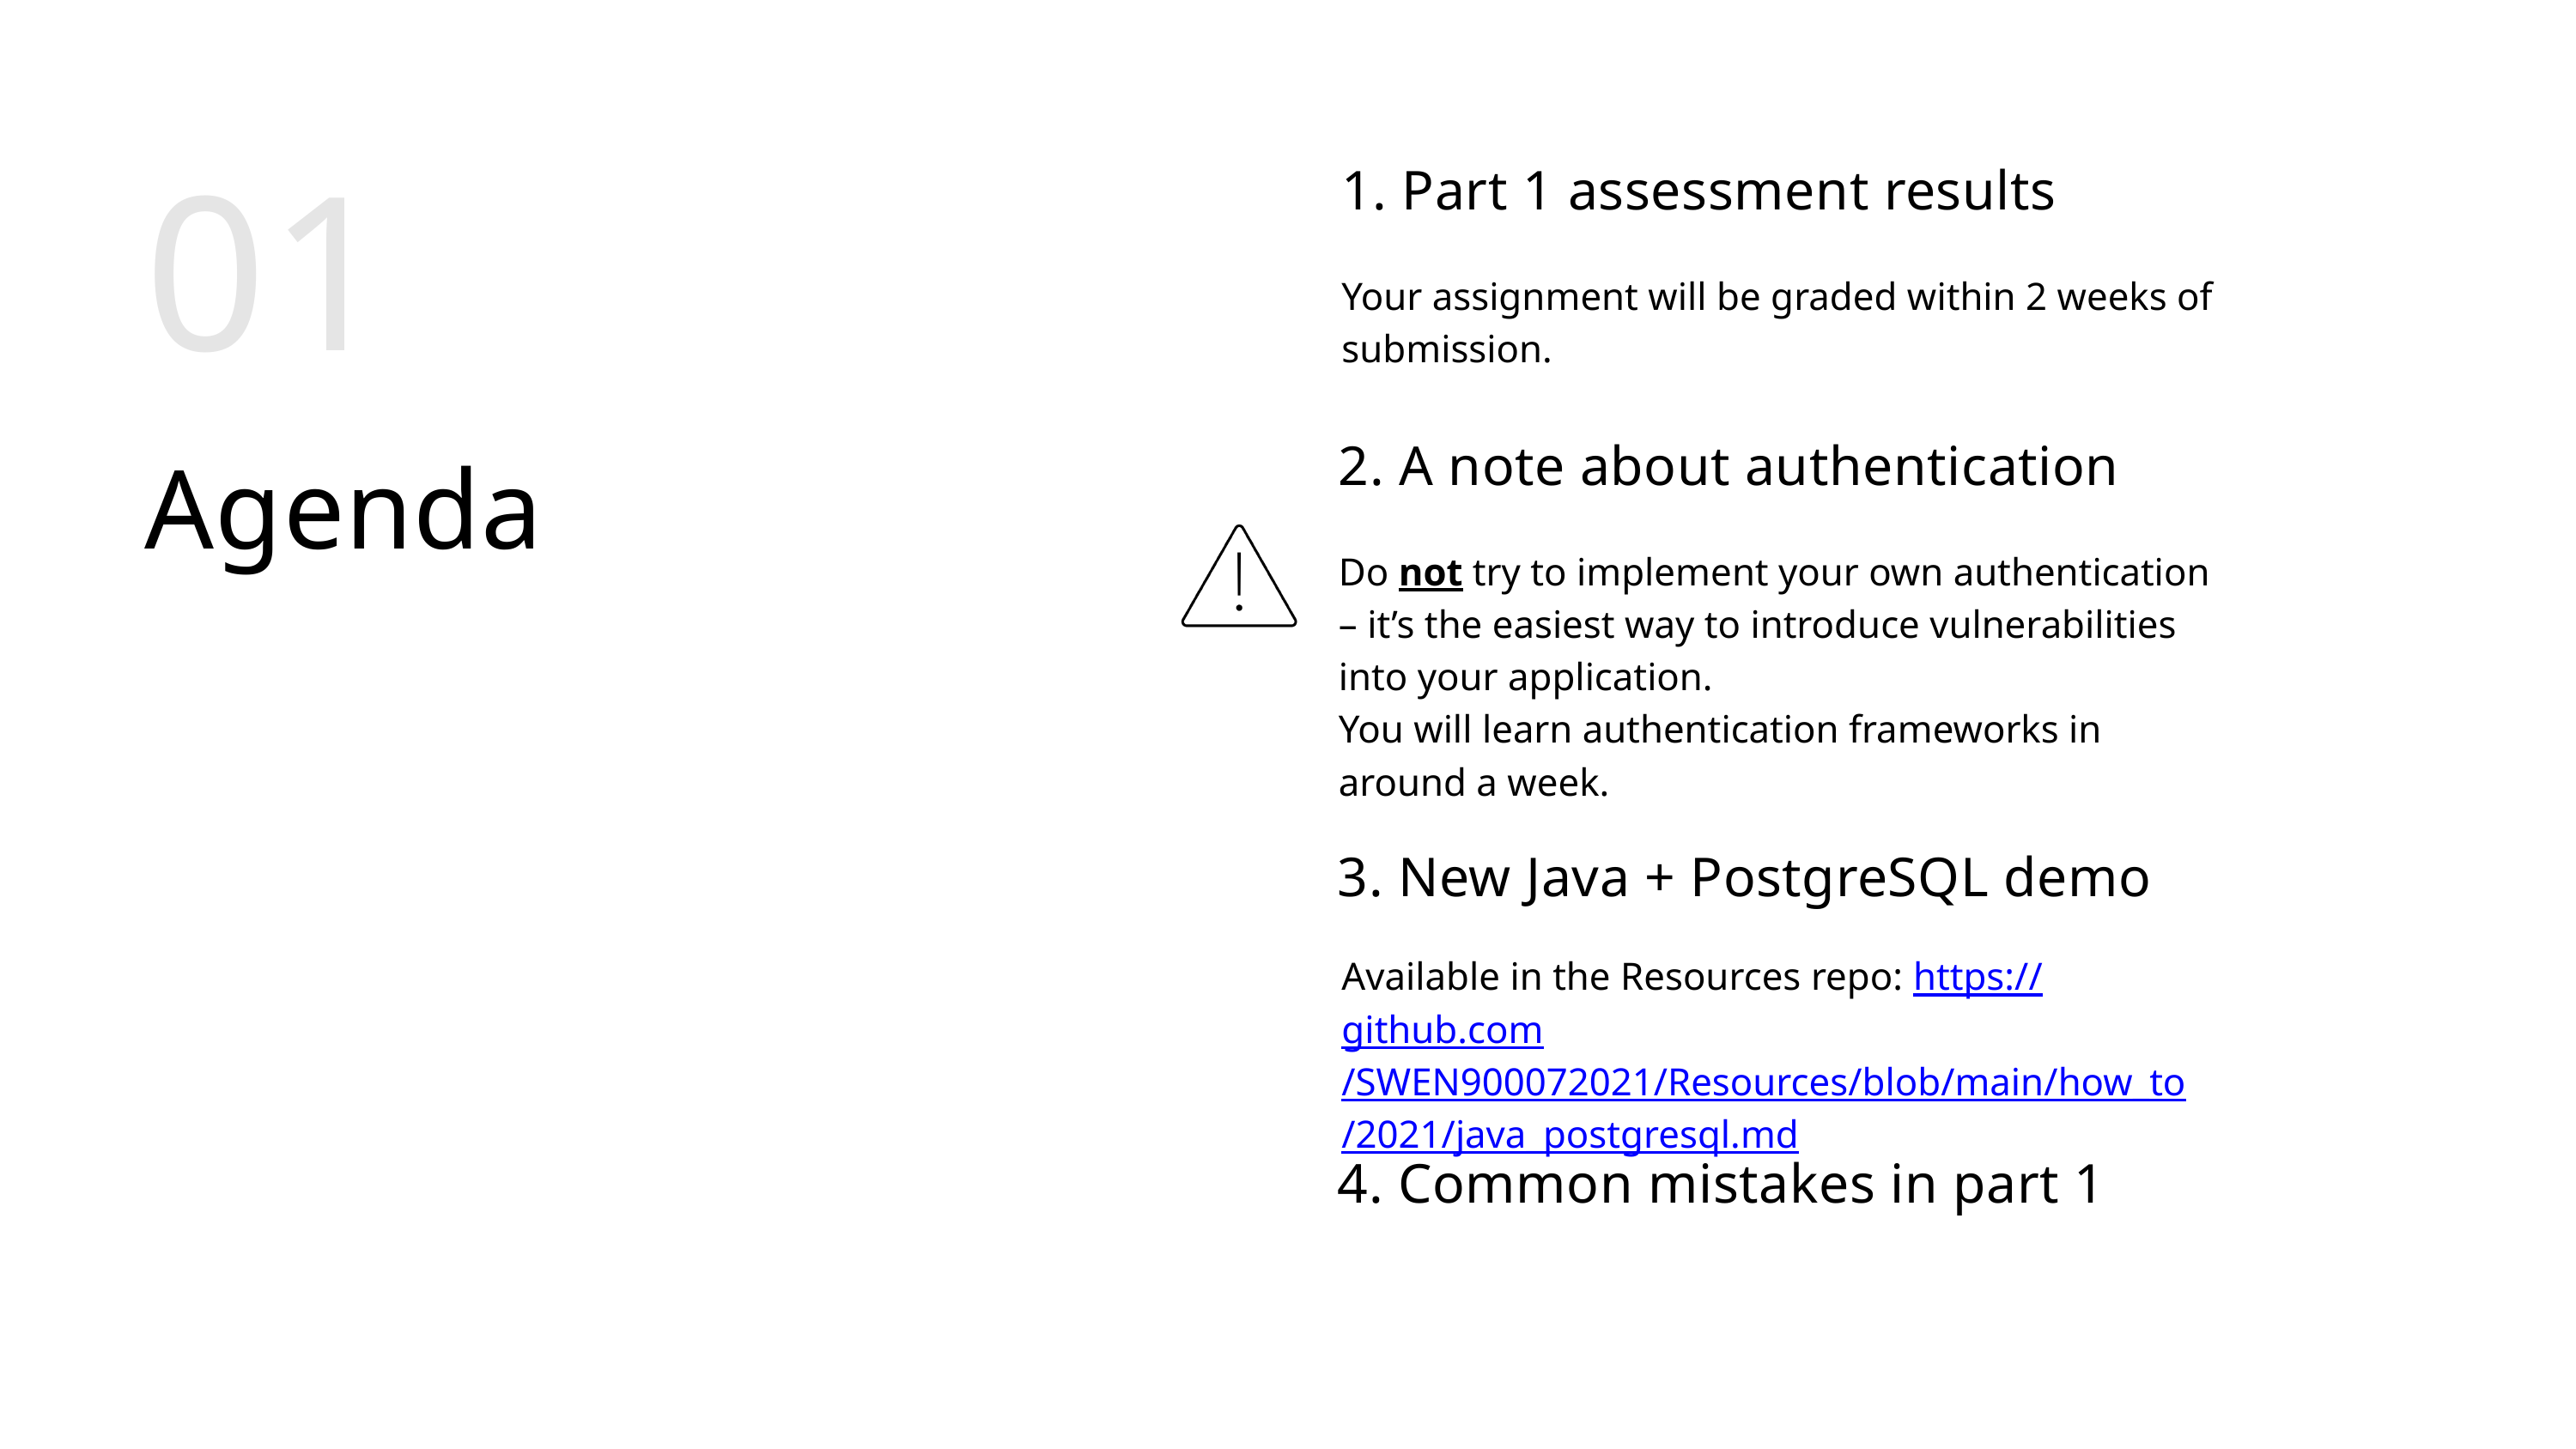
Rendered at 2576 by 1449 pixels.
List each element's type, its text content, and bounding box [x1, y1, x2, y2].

picture [1174, 511, 1304, 640]
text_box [1341, 155, 2277, 367]
text_box 4. Common mistakes in part 1 [1337, 1149, 2274, 1214]
text_box 3. New Java + PostgreSQL demo [1337, 842, 2274, 907]
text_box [144, 155, 1118, 573]
text_box Available in the Resources repo: https://github.com/SWEN900072021/Resources/blob/main/how_to/2021/java_postgresql.md [1341, 951, 2227, 1162]
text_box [1338, 431, 2275, 799]
